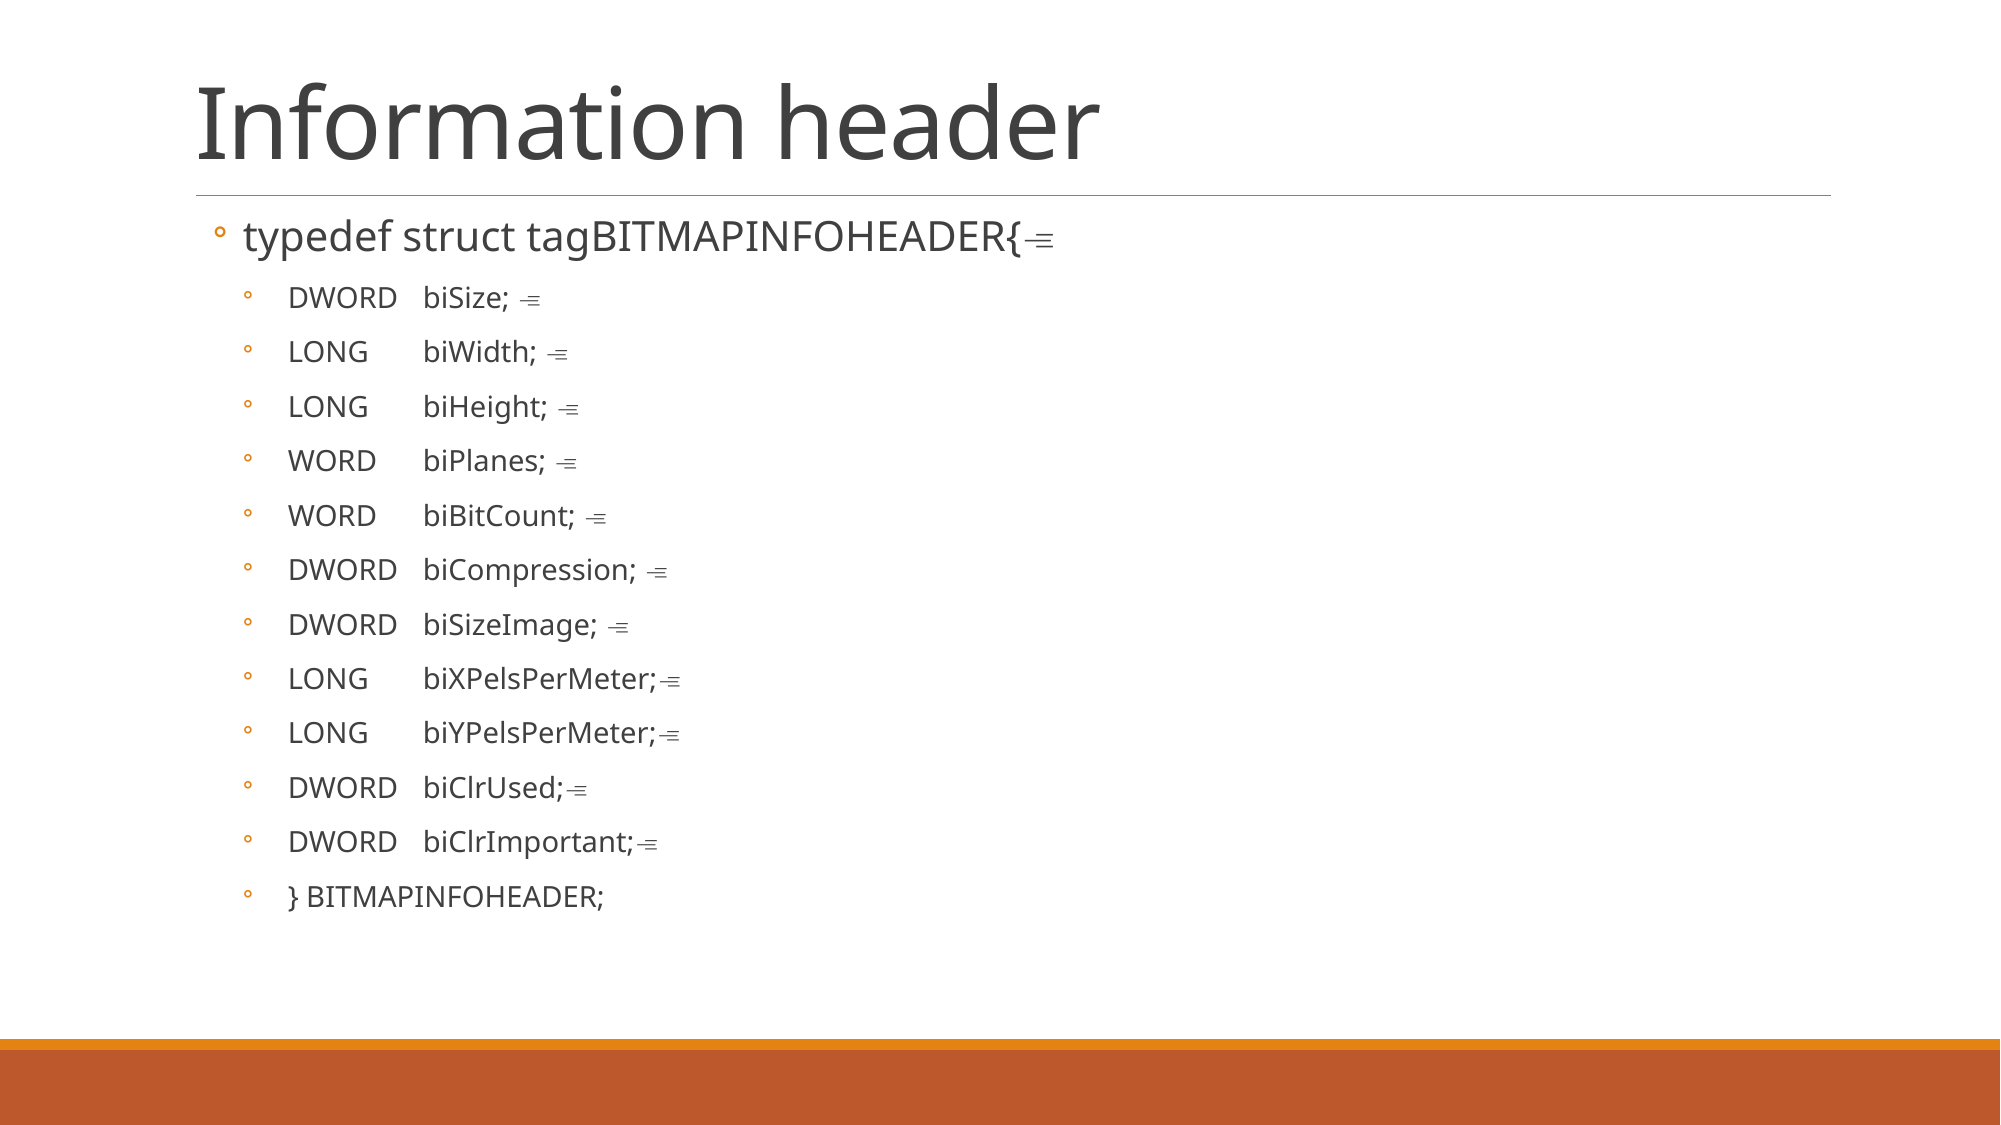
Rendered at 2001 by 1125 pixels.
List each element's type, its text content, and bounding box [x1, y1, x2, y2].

list typedef struct tagBITMAPINFOHEADER{ DWORD biSize;  LONG biWidth;  LONG biHeight;  WORD biPlanes;  WORD biBitCount;  DWORD biCompression;  DWORD biSizeImage;  LONG biXPelsPerMeter; LONG biYPelsPerMeter; DWORD biClrUsed; DWORD biClrImportant; } BITMAPINFOHEADER; [180, 207, 1830, 1013]
title Information header [180, 47, 1830, 188]
